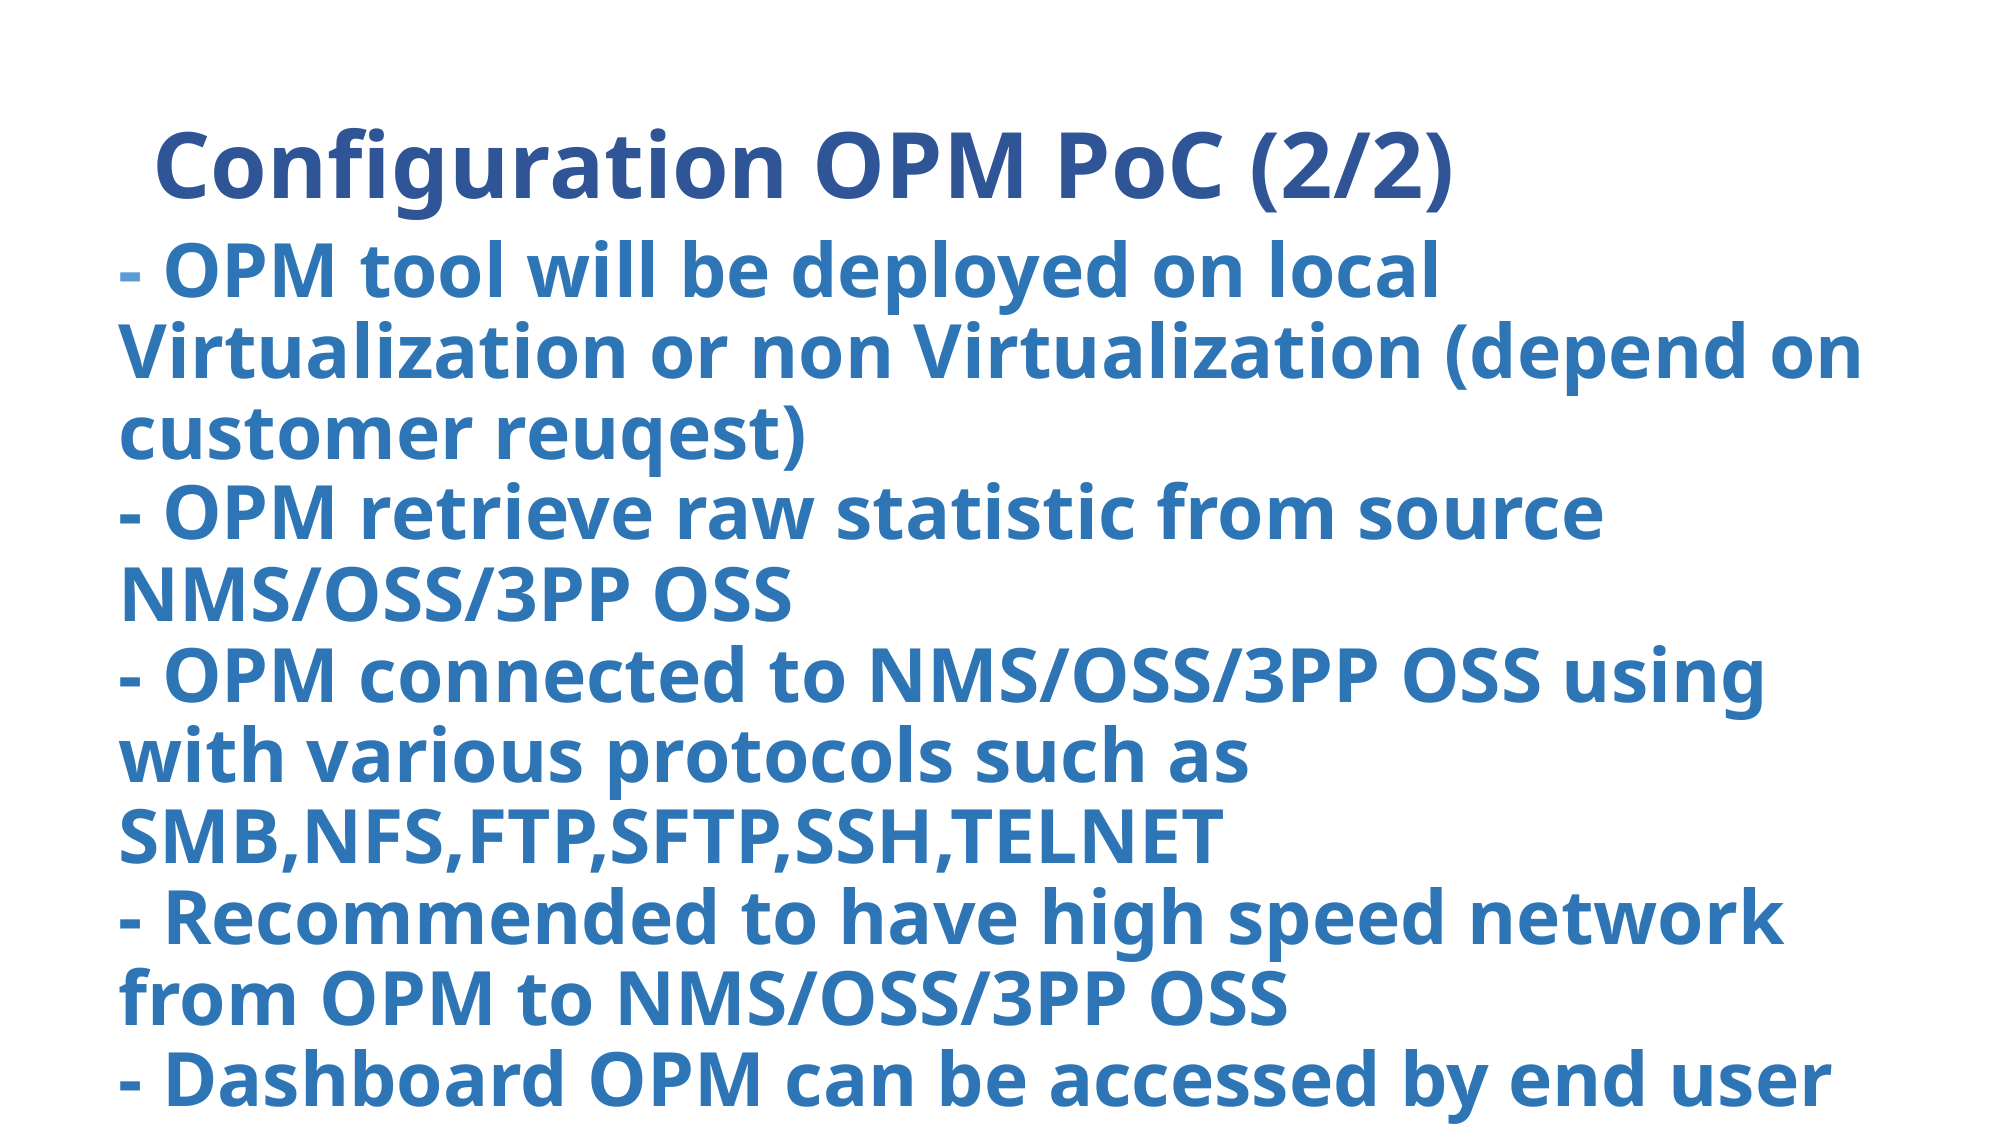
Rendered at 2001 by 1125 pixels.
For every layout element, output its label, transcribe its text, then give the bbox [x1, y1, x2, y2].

title Configuration OPM PoC (2/2) [137, 59, 1863, 278]
text_box - - OPM tool will be deployed on local Virtualization or non Virtualization (depend on customer reuqest) - OPM retrieve raw statistic from source NMS/OSS/3PP OSS - OPM connected to NMS/OSS/3PP OSS using with various protocols such as SMB,NFS,FTP,SFTP,SSH,TELNET - Recommended to have high speed network from OPM to NMS/OSS/3PP OSS - Dashboard OPM can be accessed by end user using ALTAN Redes local network [103, 343, 1897, 1021]
